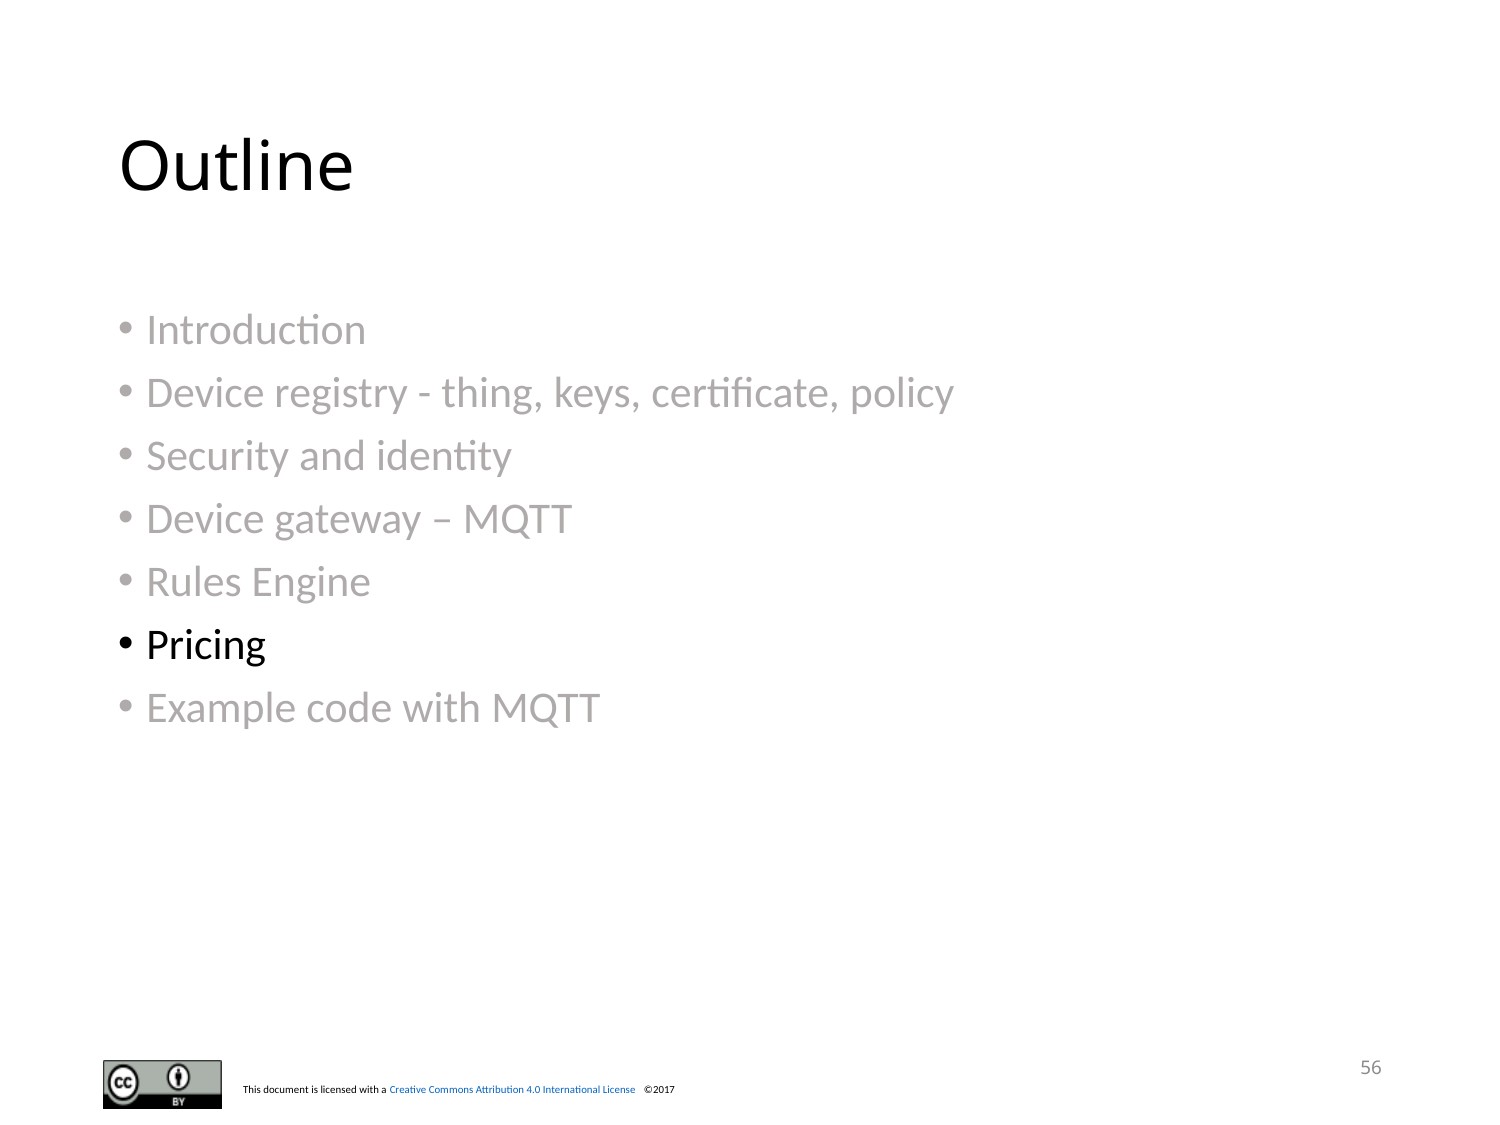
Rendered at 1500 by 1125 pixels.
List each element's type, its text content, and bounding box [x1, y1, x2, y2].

slide_number 56 [1315, 1038, 1397, 1099]
picture [103, 1060, 222, 1109]
list Introduction Device registry - thing, keys, certificate, policy Security and identity Device gateway – MQTT Rules Engine Pricing Example code with MQTT [103, 299, 1397, 1014]
title Outline [103, 59, 1397, 278]
